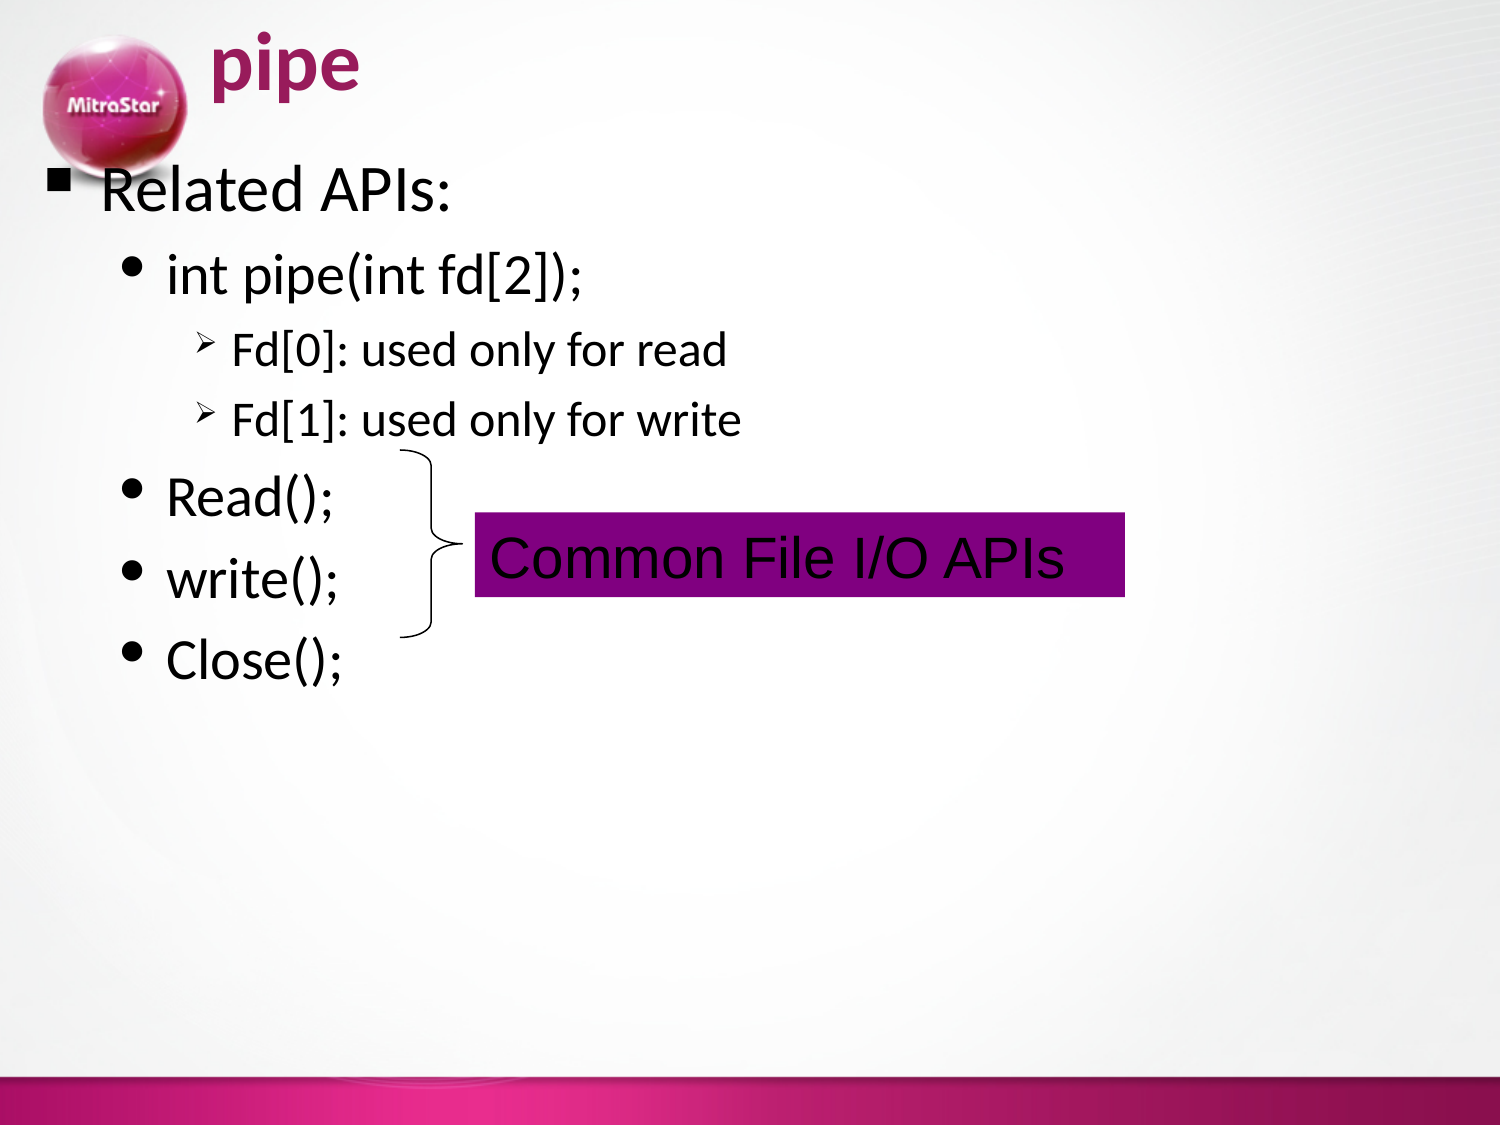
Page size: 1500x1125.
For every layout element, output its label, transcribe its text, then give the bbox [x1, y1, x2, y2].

picture [0, 0, 1500, 1125]
text_box Common File I/O APIs [474, 512, 1125, 598]
title pipe [194, 0, 1442, 125]
list Related APIs: int pipe(int fd[2]); Fd[0]: used only for read Fd[1]: used only for write Read(); write(); Close(); [29, 137, 1459, 976]
text_box [399, 450, 463, 638]
